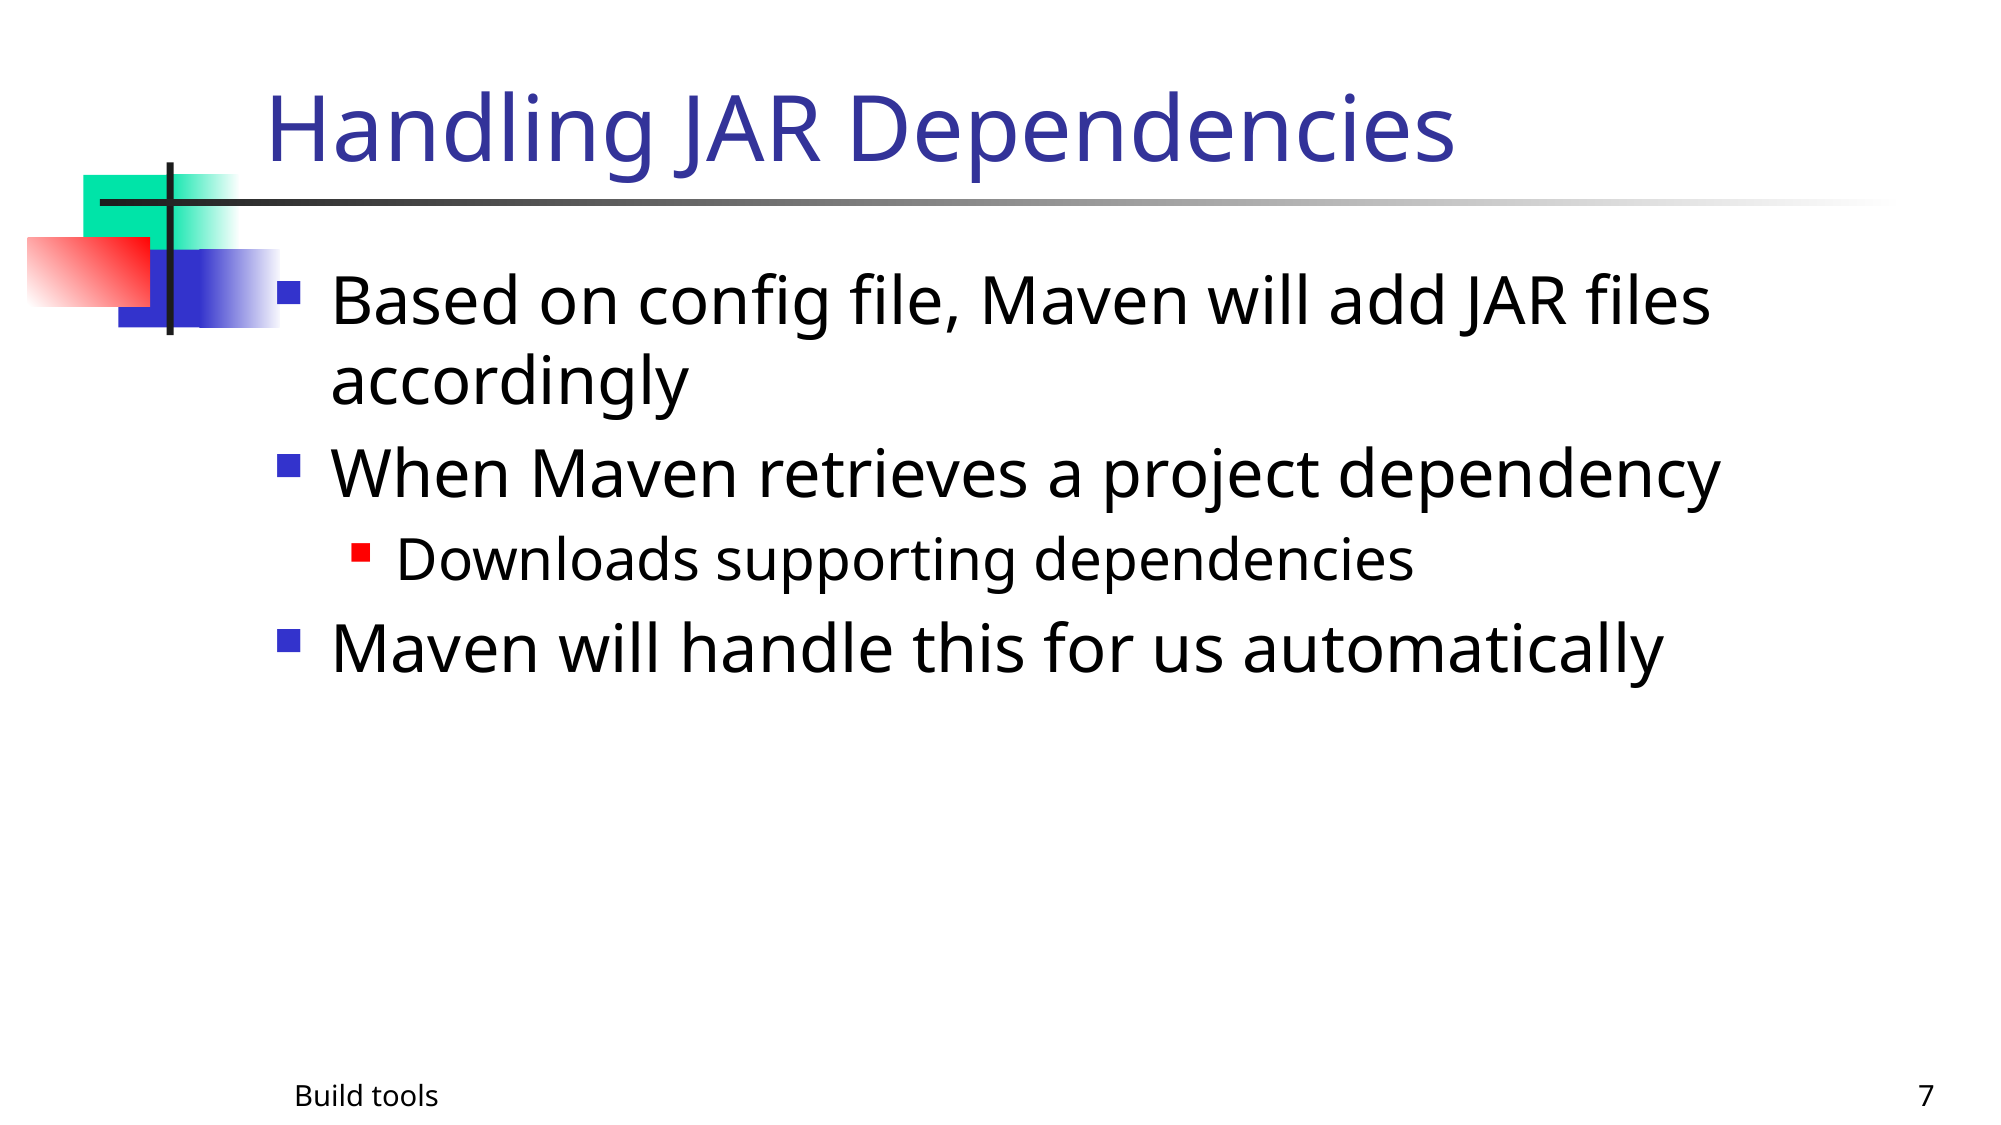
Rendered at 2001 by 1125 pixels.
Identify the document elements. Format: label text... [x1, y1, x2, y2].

title Handling JAR Dependencies [249, 0, 1955, 188]
footer Build tools [49, 1049, 684, 1125]
list Based on config file, Maven will add JAR files accordingly When Maven retrieves a project dependency Downloads supporting dependencies Maven will handle this for us automatically [258, 249, 1959, 1007]
slide_number 7 [1533, 1049, 1951, 1125]
